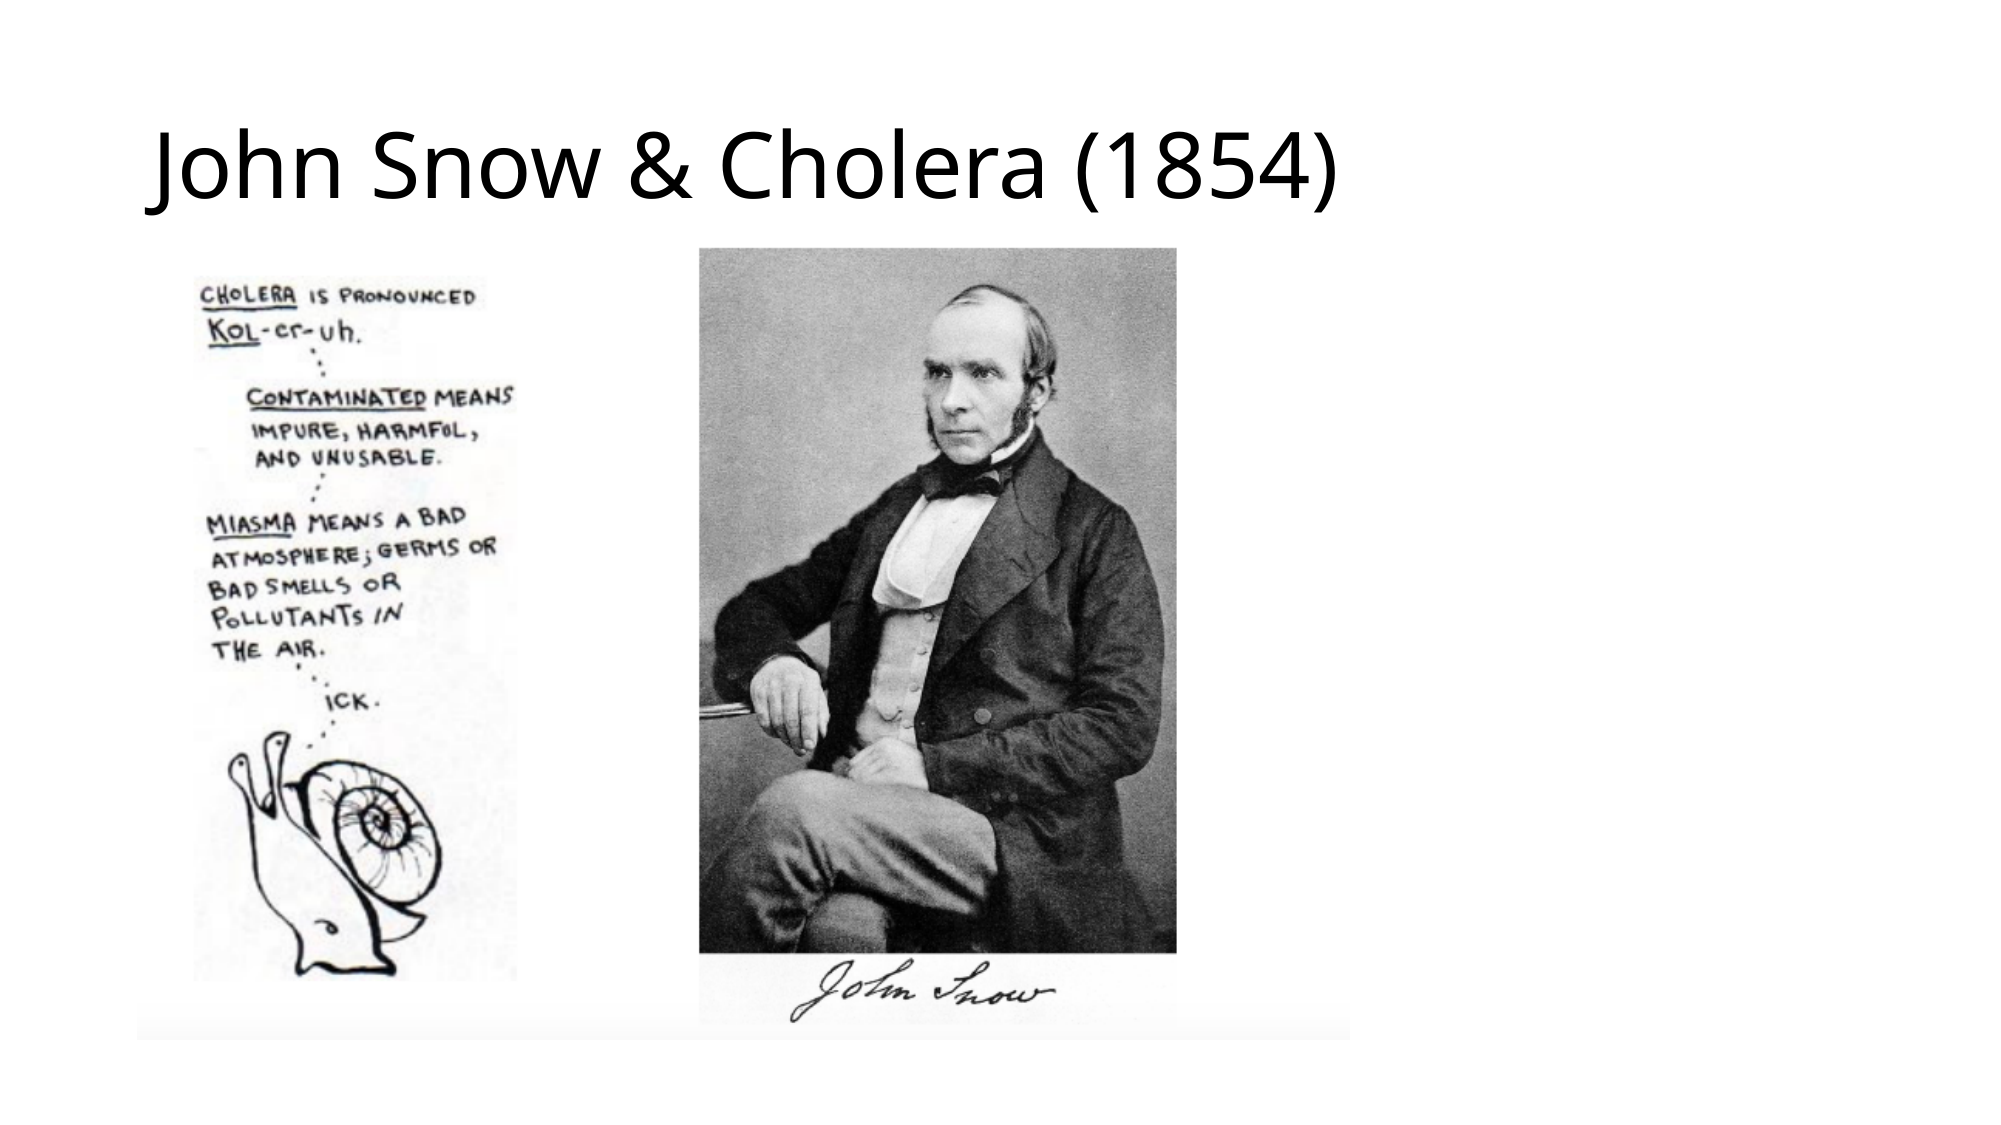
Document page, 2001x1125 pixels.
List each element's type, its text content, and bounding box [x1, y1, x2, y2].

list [137, 239, 1350, 1040]
title John Snow & Cholera (1854) [137, 59, 1863, 278]
